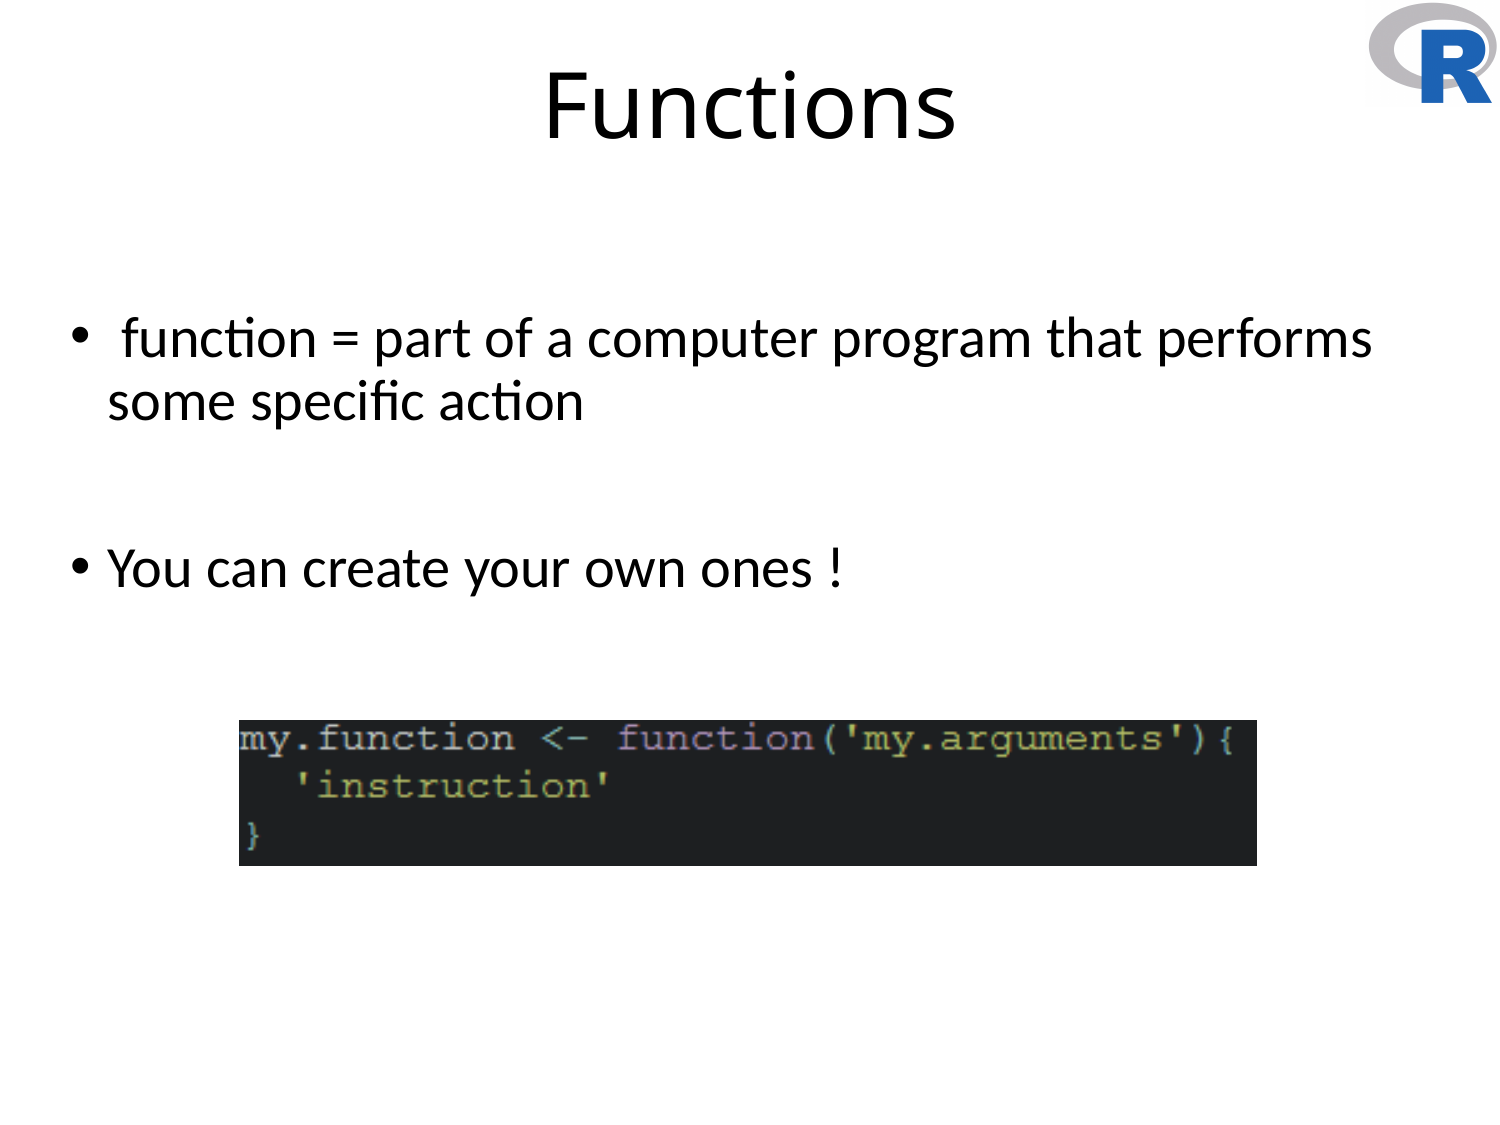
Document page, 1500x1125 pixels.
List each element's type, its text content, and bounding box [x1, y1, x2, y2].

picture [1365, 0, 1500, 107]
picture [239, 720, 1257, 866]
list function = part of a computer program that performs some specific action You can create your own ones ! [55, 299, 1500, 1014]
title Functions [0, 0, 1500, 218]
